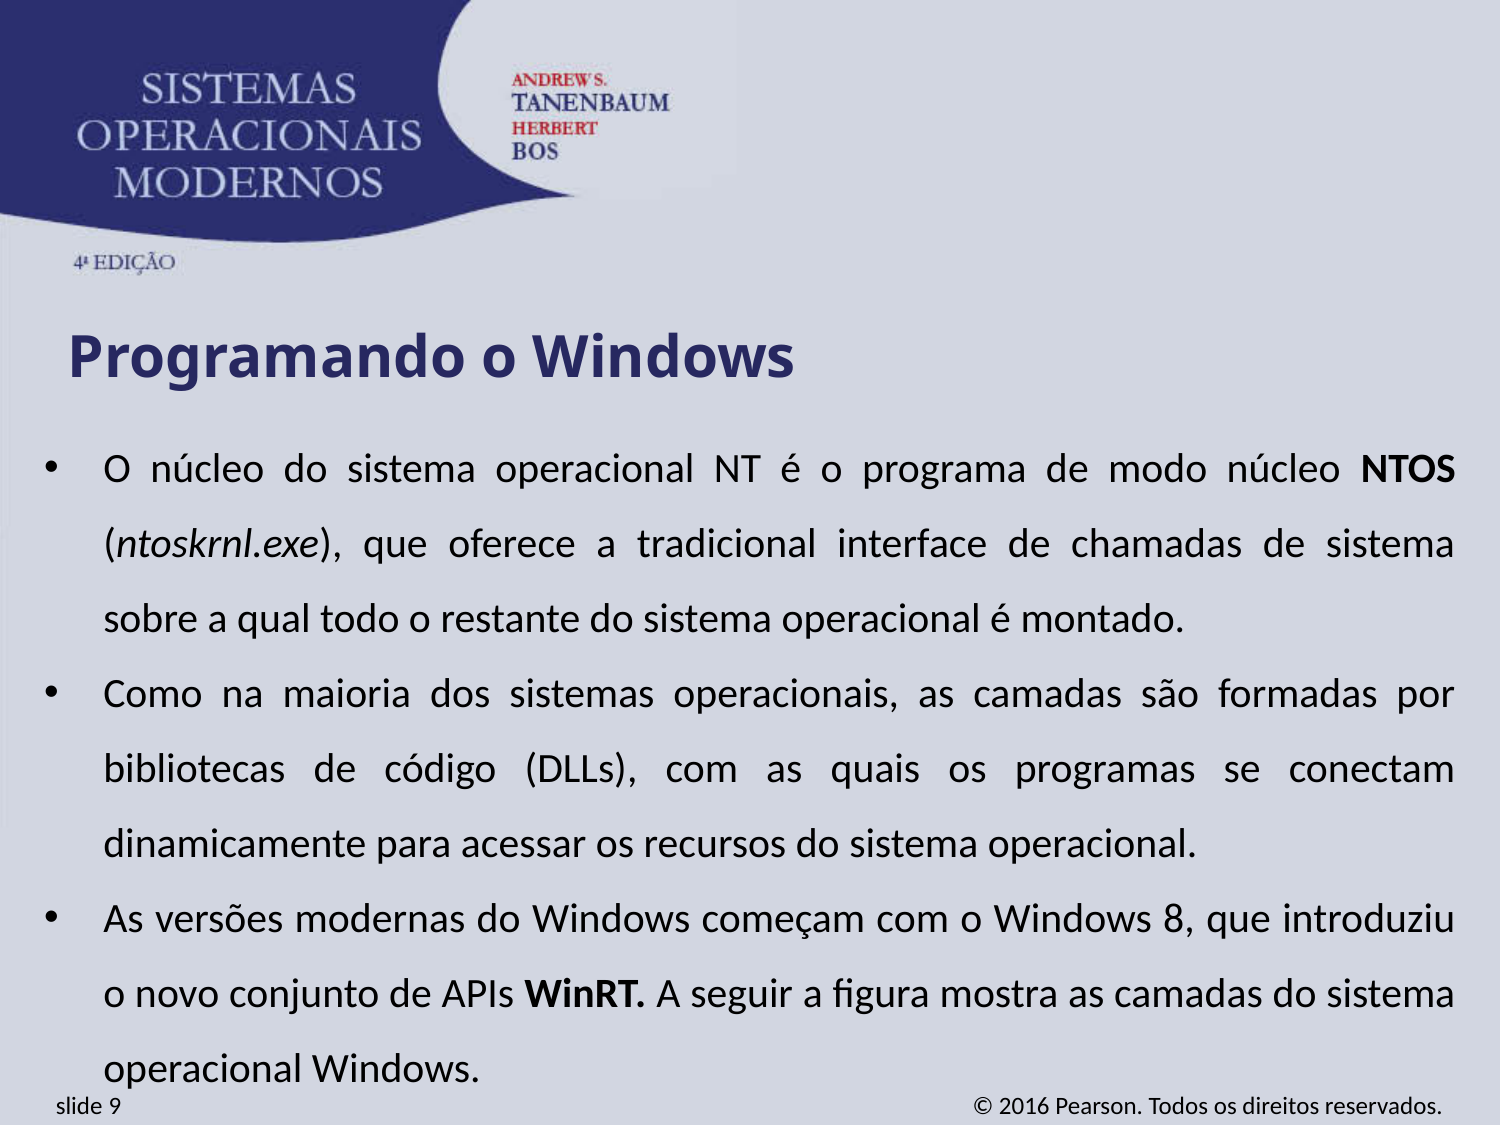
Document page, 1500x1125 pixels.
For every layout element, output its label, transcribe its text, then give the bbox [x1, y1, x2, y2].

text_box Programando o Windows [53, 311, 1400, 396]
text_box O núcleo do sistema operacional NT é o programa de modo núcleo NTOS (ntoskrnl.exe), que oferece a tradicional interface de chamadas de sistema sobre a qual todo o restante do sistema operacional é montado. Como na maioria dos sistemas operacionais, as camadas são formadas por bibliotecas de código (DLLs), com as quais os programas se conectam dinamicamente para acessar os recursos do sistema operacional. As versões modernas do Windows começam com o Windows 8, que introduziu o novo conjunto de APIs WinRT. A seguir a figura mostra as camadas do sistema operacional Windows. [29, 408, 1471, 1099]
picture [0, 0, 1500, 1125]
